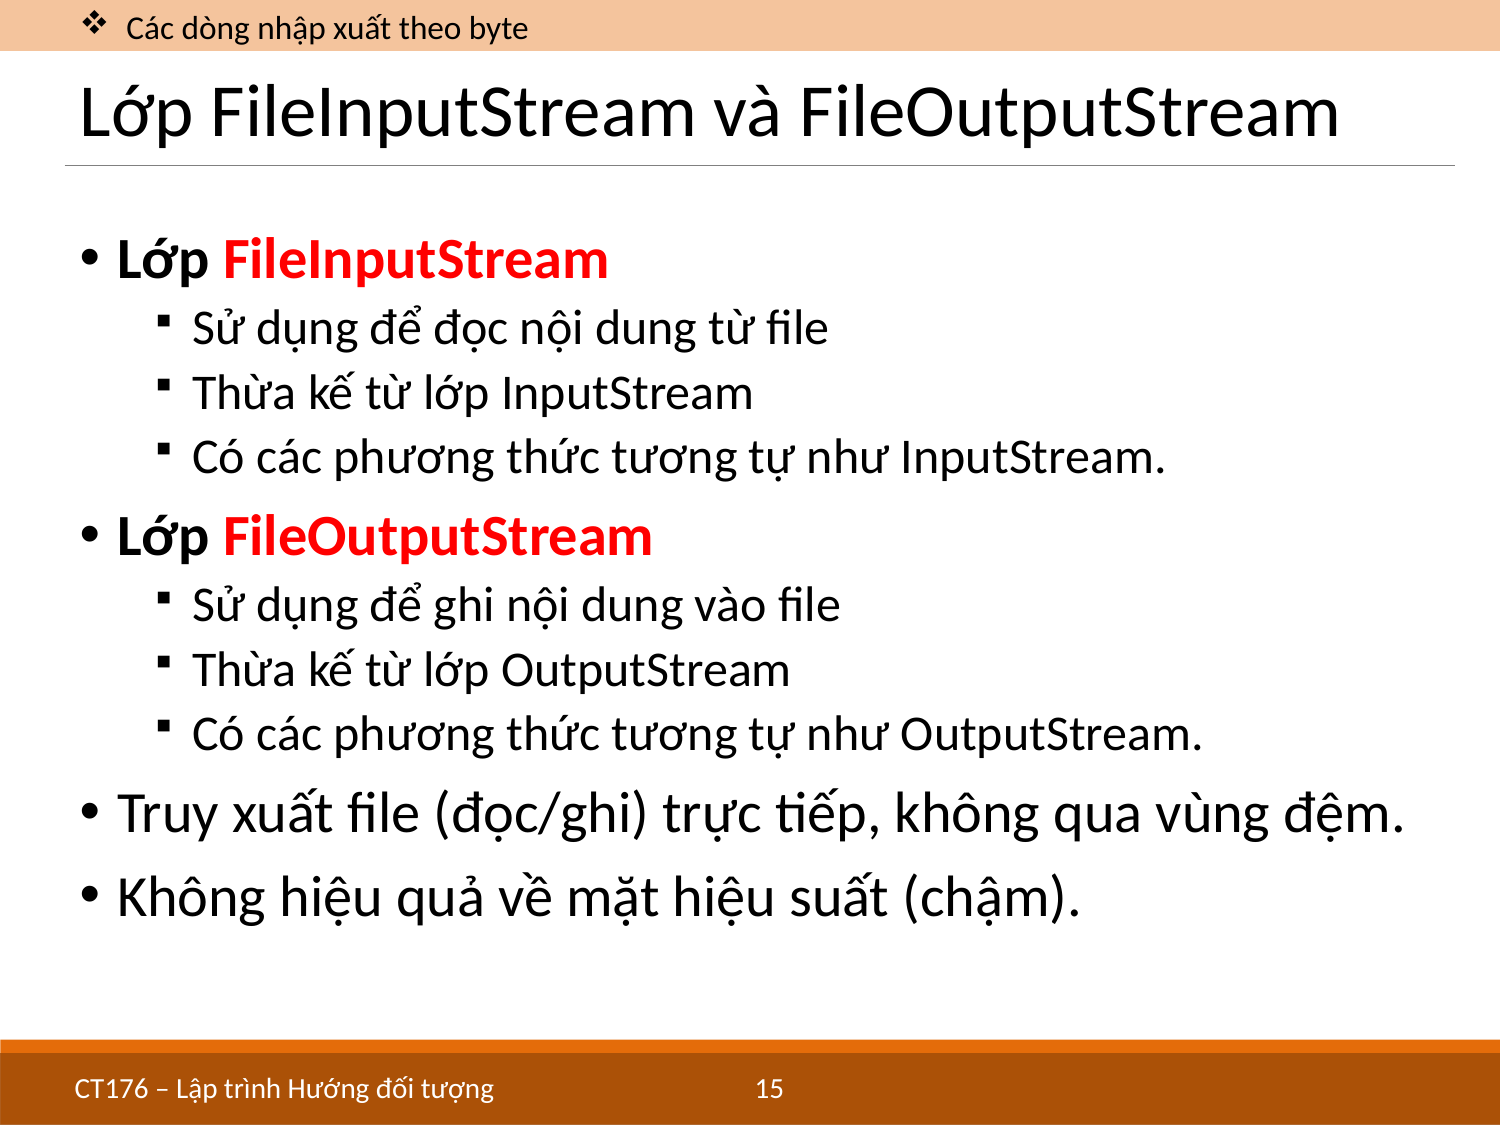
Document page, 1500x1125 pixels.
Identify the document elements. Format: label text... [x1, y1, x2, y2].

title Lớp FileInputStream và FileOutputStream [64, 59, 1455, 165]
slide_number Các dòng nhập xuất theo byte [64, 3, 1455, 50]
list Lớp FileInputStream Sử dụng để đọc nội dung từ file Thừa kế từ lớp InputStream Có các phương thức tương tự như InputStream. Lớp FileOutputStream Sử dụng để ghi nội dung vào file Thừa kế từ lớp OutputStream Có các phương thức tương tự như OutputStream. Truy xuất file (đọc/ghi) trực tiếp, không qua vùng đệm. Không hiệu quả về mặt hiệu suất (chậm). [64, 220, 1455, 979]
